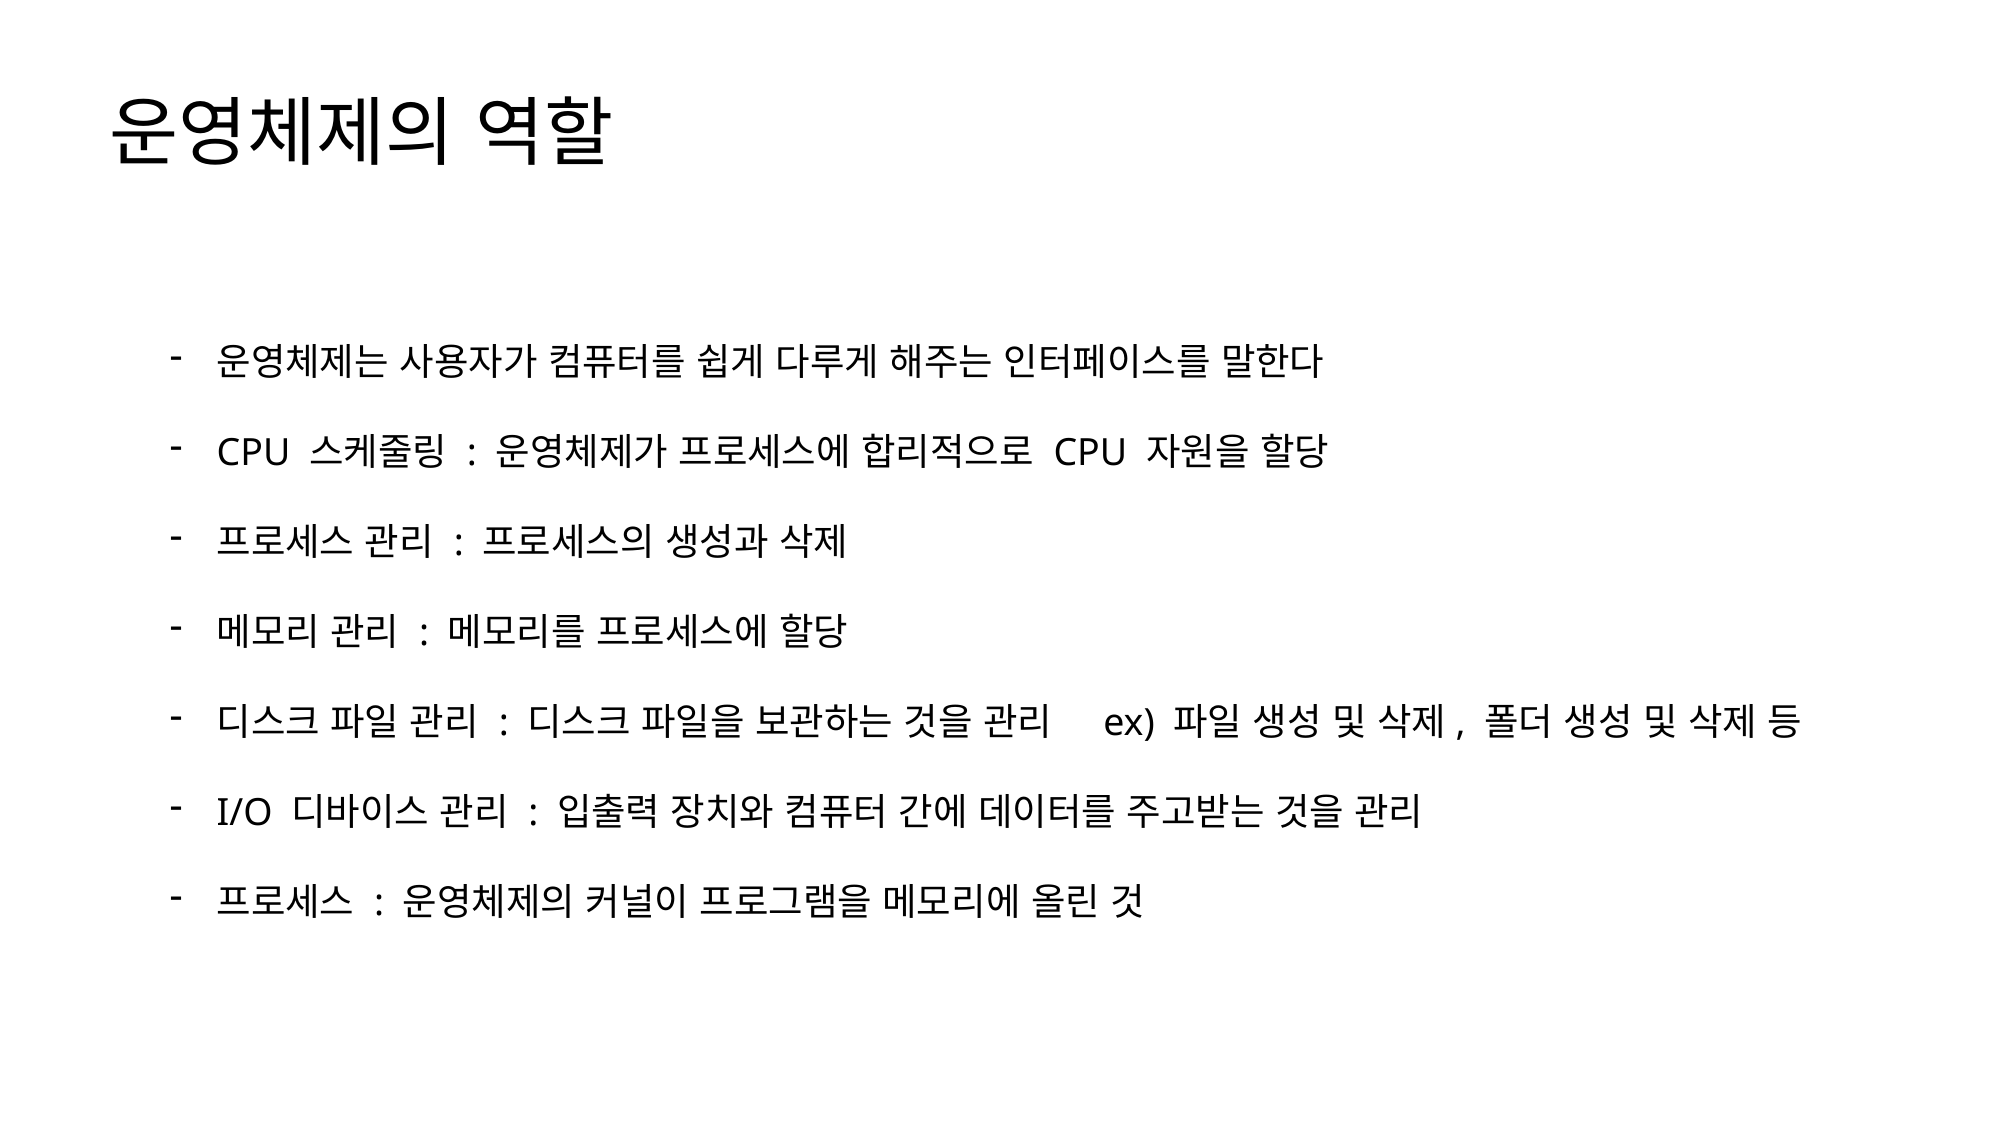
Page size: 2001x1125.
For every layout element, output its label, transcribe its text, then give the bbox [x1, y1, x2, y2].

text_box 운영체제의 역할 [95, 76, 629, 182]
text_box 운영체제는 사용자가 컴퓨터를 쉽게 다루게 해주는 인터페이스를 말한다 CPU 스케줄링 : 운영체제가 프로세스에 합리적으로 CPU 자원을 할당 프로세스 관리 : 프로세스의 생성과 삭제 메모리 관리 : 메모리를 프로세스에 할당 디스크 파일 관리 : 디스크 파일을 보관하는 것을 관리 ex) 파일 생성 및 삭제, 폴더 생성 및 삭제 등 I/O 디바이스 관리 : 입출력 장치와 컴퓨터 간에 데이터를 주고받는 것을 관리 프로세스 : 운영체제의 커널이 프로그램을 메모리에 올린 것 [155, 285, 1818, 931]
